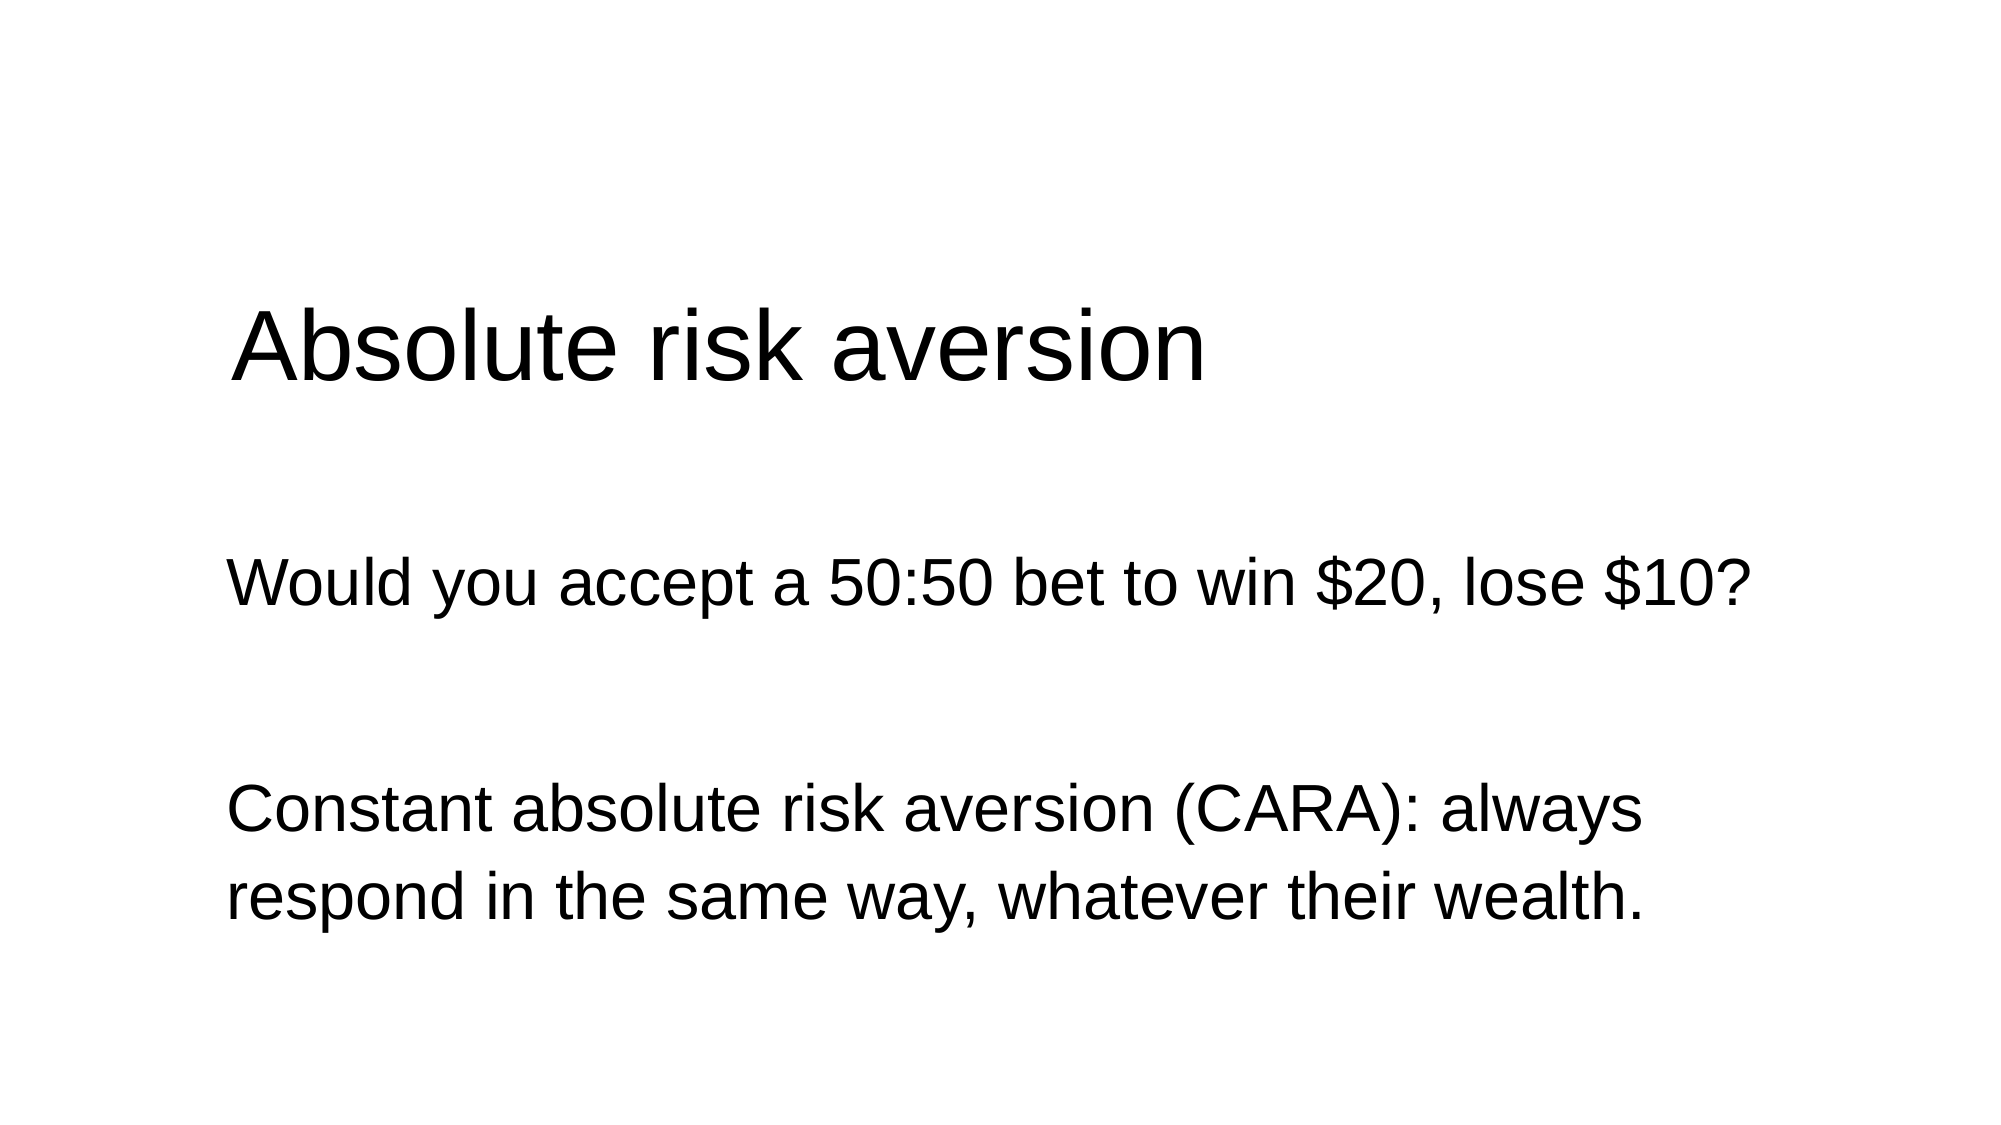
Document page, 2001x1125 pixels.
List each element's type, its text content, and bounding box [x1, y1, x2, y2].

list Would you accept a 50:50 bet to win $20, lose $10? Constant absolute risk aversion (CARA): always respond in the same way, whatever their wealth. [211, 523, 1831, 716]
text_box Absolute risk aversion [217, 272, 1225, 408]
